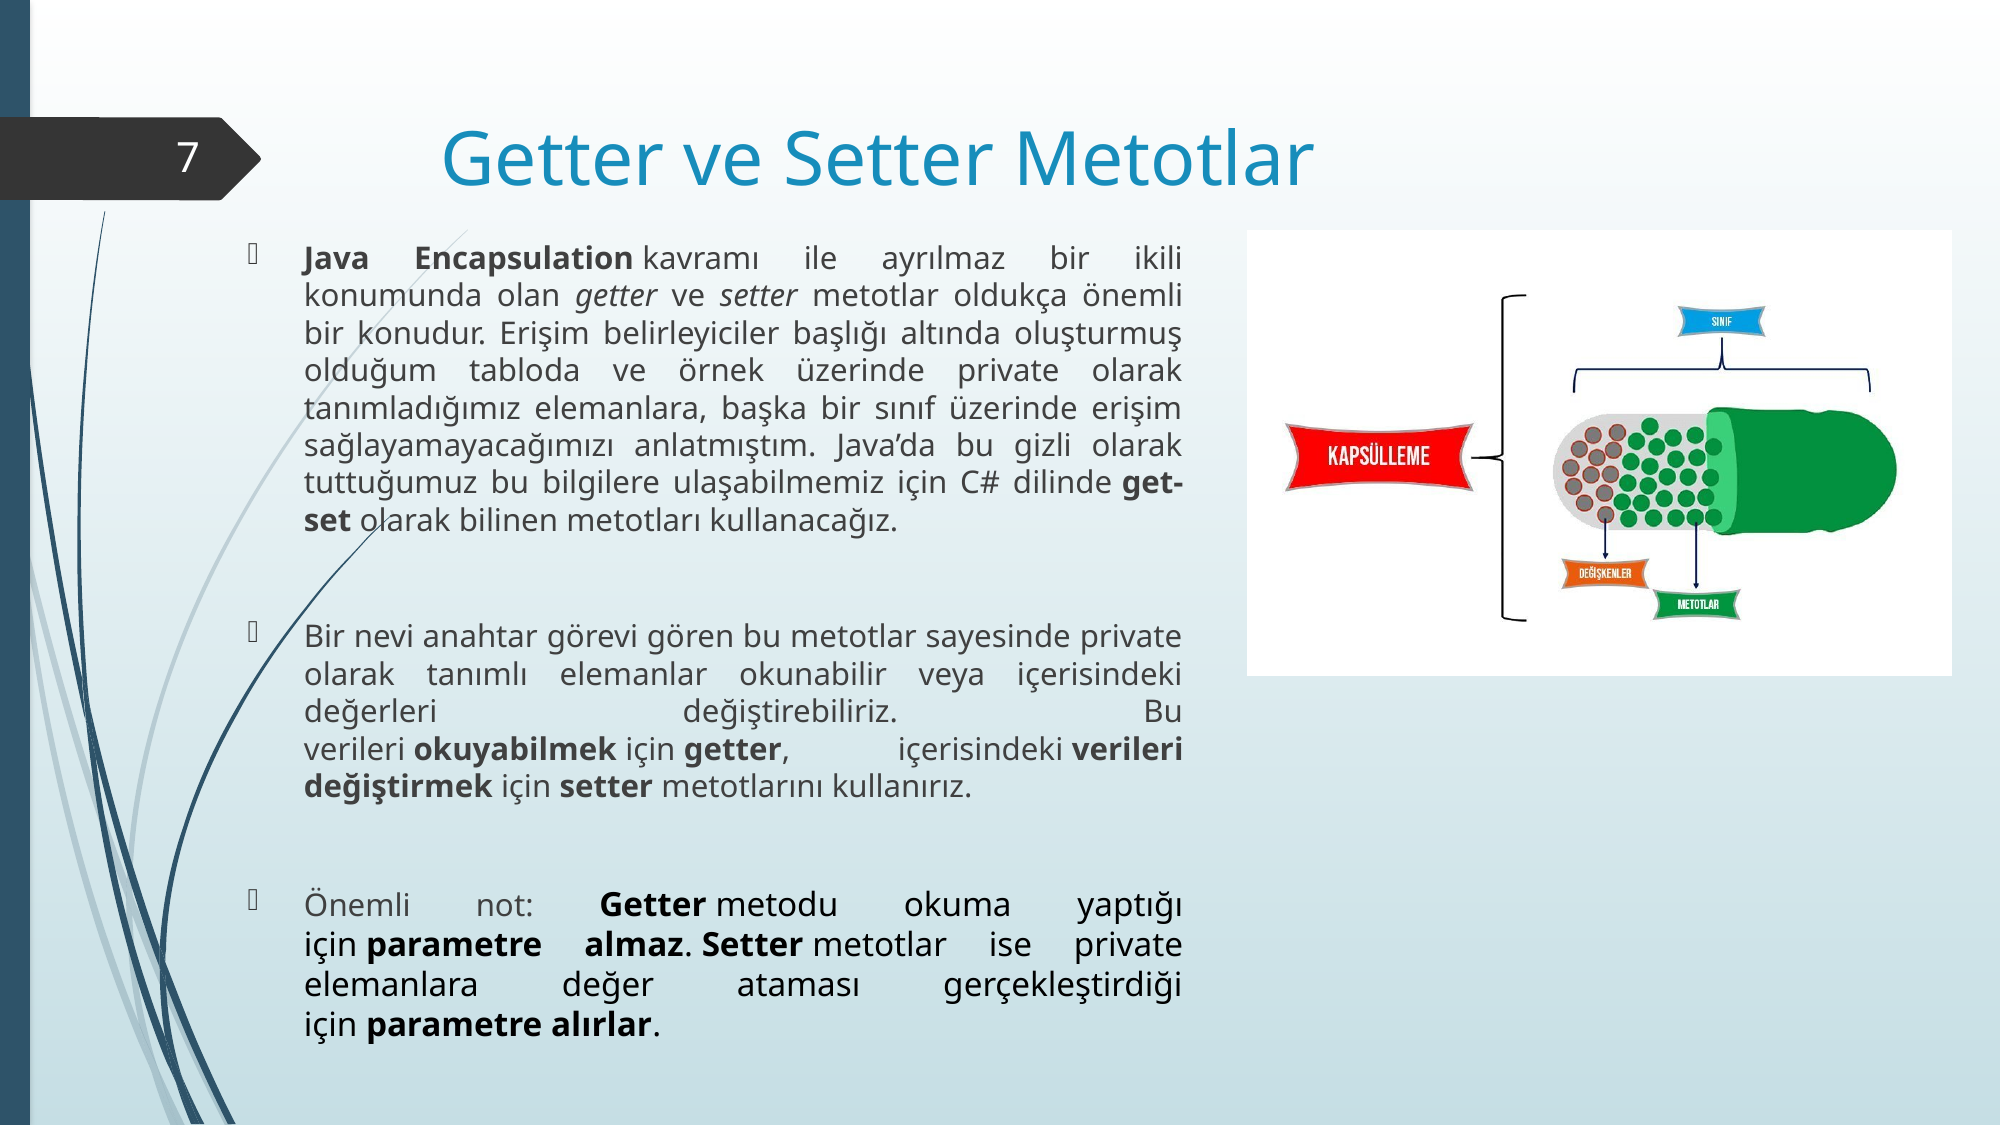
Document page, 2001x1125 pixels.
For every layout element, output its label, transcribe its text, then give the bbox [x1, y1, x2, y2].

picture [1247, 230, 1952, 677]
title Getter ve Setter Metotlar [425, 102, 1888, 313]
slide_number 7 [87, 129, 216, 190]
list Java Encapsulation kavramı ile ayrılmaz bir ikili konumunda olan getter ve setter metotlar oldukça önemli bir konudur. Erişim belirleyiciler başlığı altında oluşturmuş olduğum tabloda ve örnek üzerinde private olarak tanımladığımız elemanlara, başka bir sınıf üzerinde erişim sağlayamayacağımızı anlatmıştım. Java’da bu gizli olarak tuttuğumuz bu bilgilere ulaşabilmemiz için C# dilinde get-set olarak bilinen metotları kullanacağız. Bir nevi anahtar görevi gören bu metotlar sayesinde private olarak tanımlı elemanlar okunabilir veya içerisindeki değerleri değiştirebiliriz. Bu verileri okuyabilmek için getter, içerisindeki verileri değiştirmek için setter metotlarını kullanırız. Önemli not: Getter metodu okuma yaptığı için parametre almaz. Setter metotlar ise private elemanlara değer ataması gerçekleştirdiği için parametre alırlar. [232, 230, 1199, 1111]
